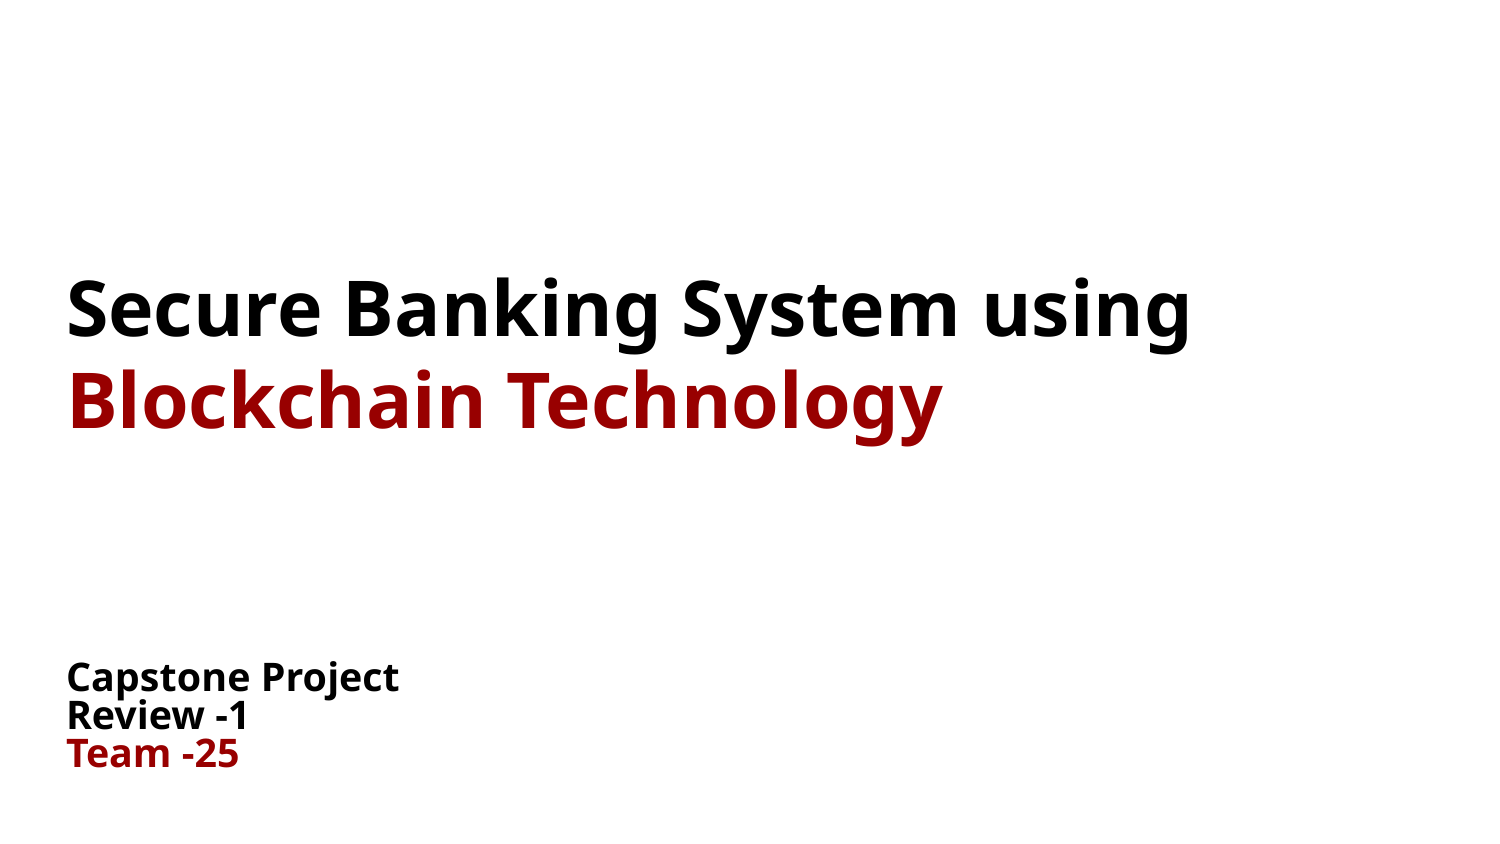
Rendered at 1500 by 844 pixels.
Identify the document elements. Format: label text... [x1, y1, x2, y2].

title Secure Banking System using Blockchain Technology [51, 122, 1449, 459]
subtitle Capstone Project Review -1 Team -25 [51, 646, 558, 824]
